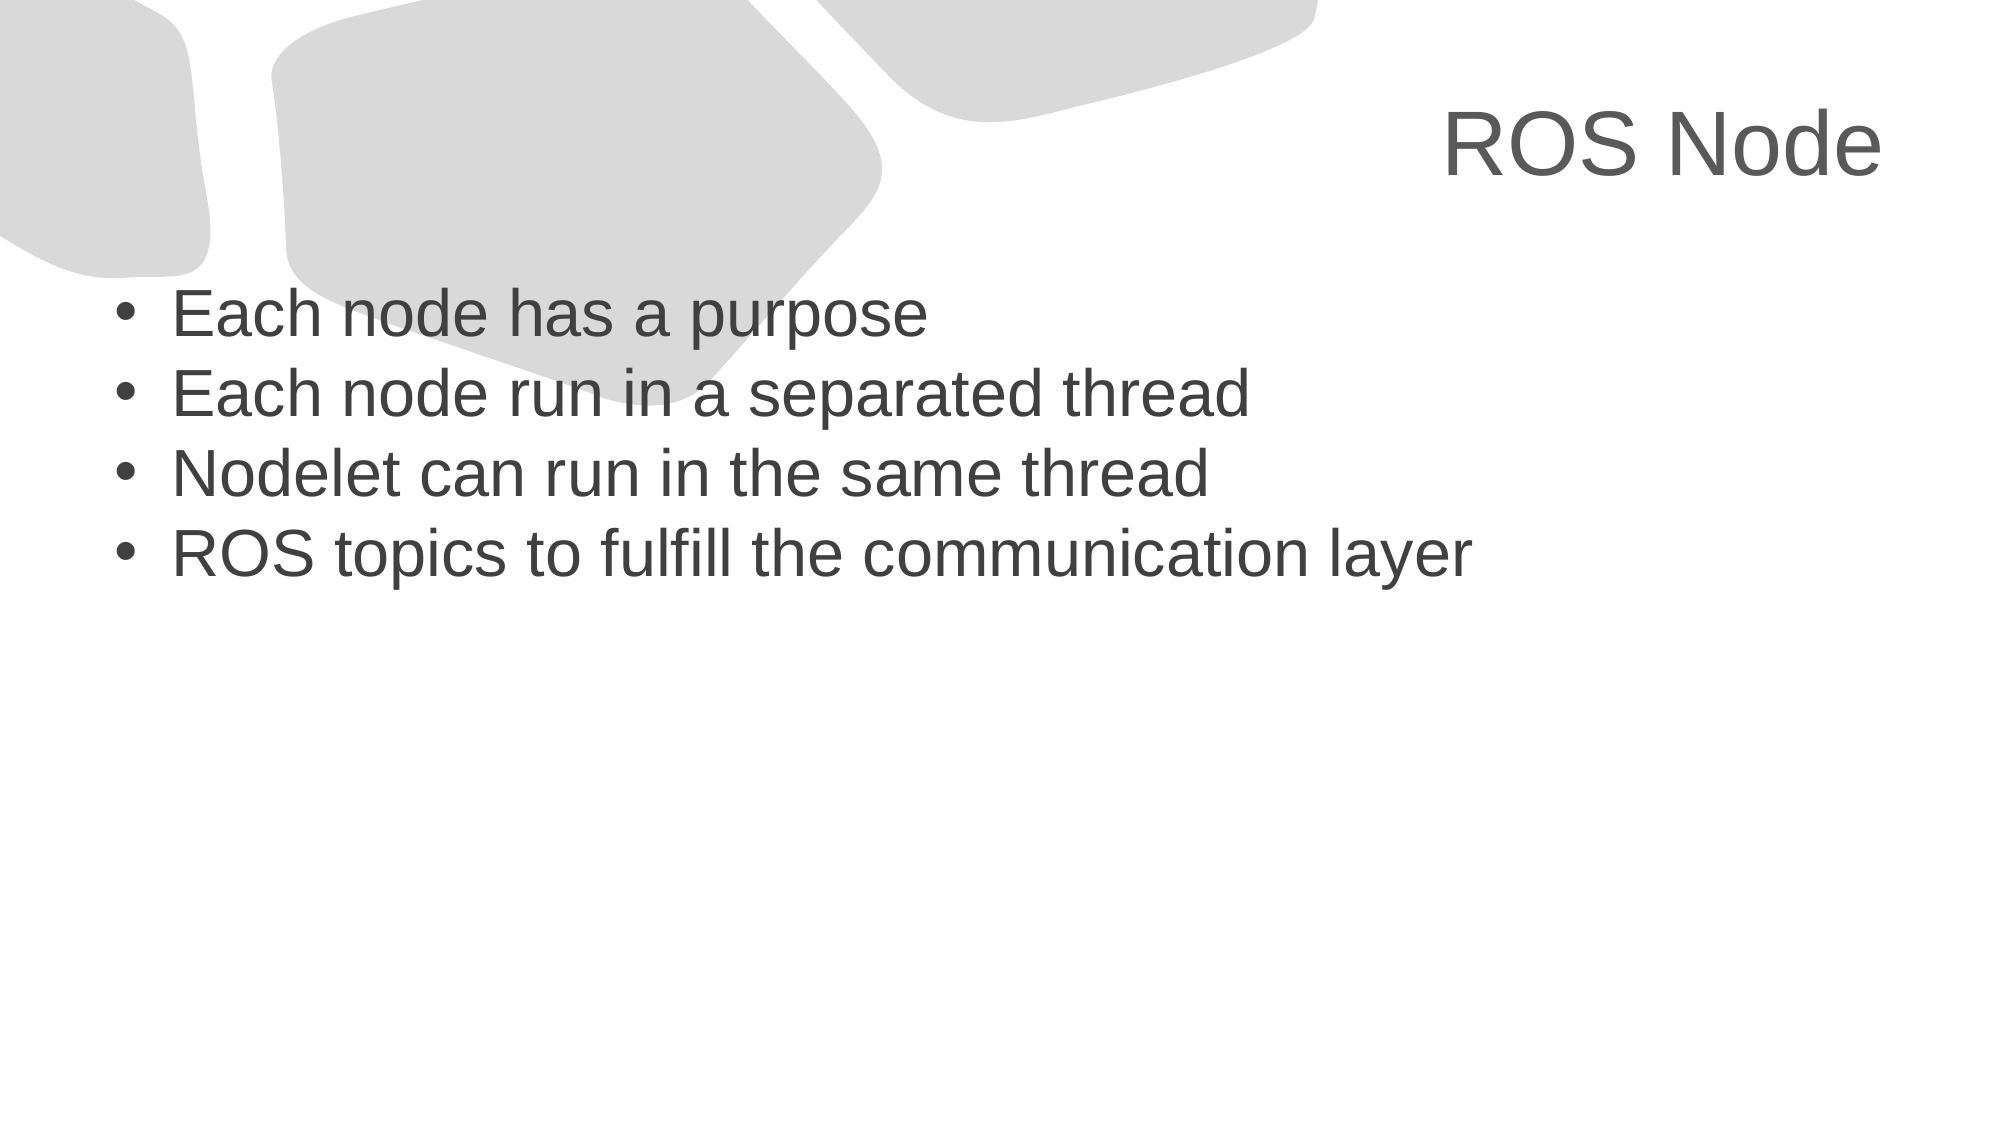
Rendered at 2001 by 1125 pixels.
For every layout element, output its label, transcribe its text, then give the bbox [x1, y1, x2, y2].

list Each node has a purpose Each node run in a separated thread Nodelet can run in the same thread ROS topics to fulfill the communication layer [99, 262, 1900, 1005]
title ROS Node [99, 45, 1900, 233]
